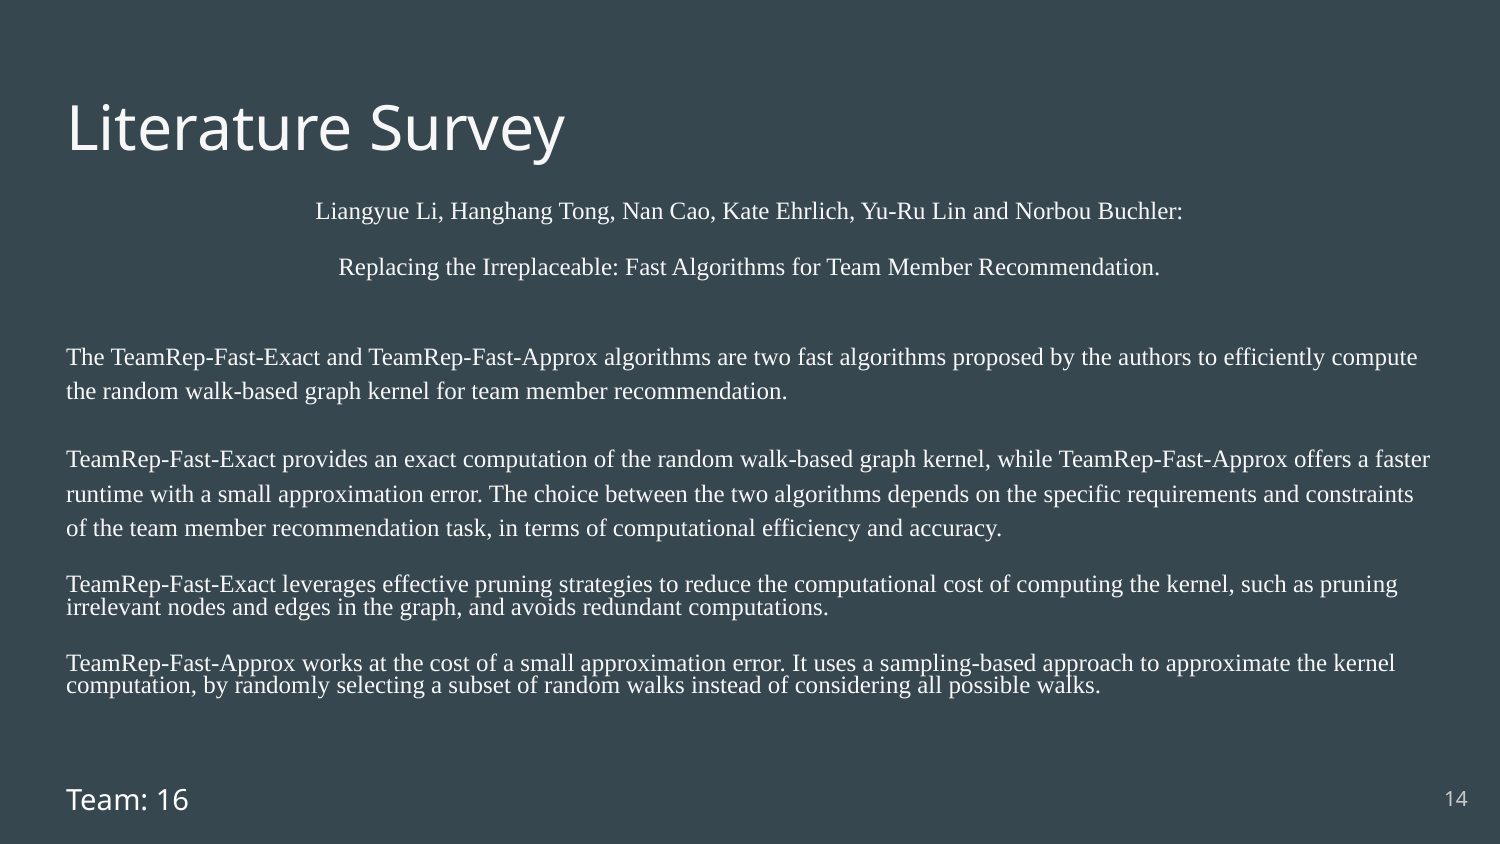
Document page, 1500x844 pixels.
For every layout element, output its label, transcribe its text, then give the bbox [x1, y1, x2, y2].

title Literature Survey [51, 72, 1449, 167]
text_box Liangyue Li, Hanghang Tong, Nan Cao, Kate Ehrlich, Yu-Ru Lin and Norbou Buchler: Replacing the Irreplaceable: Fast Algorithms for Team Member Recommendation. The TeamRep-Fast-Exact and TeamRep-Fast-Approx algorithms are two fast algorithms proposed by the authors to efficiently compute the random walk-based graph kernel for team member recommendation. TeamRep-Fast-Exact provides an exact computation of the random walk-based graph kernel, while TeamRep-Fast-Approx offers a faster runtime with a small approximation error. The choice between the two algorithms depends on the specific requirements and constraints of the team member recommendation task, in terms of computational efficiency and accuracy. TeamRep-Fast-Exact leverages effective pruning strategies to reduce the computational cost of computing the kernel, such as pruning irrelevant nodes and edges in the graph, and avoids redundant computations. TeamRep-Fast-Approx works at the cost of a small approximation error. It uses a sampling-based approach to approximate the kernel computation, by randomly selecting a subset of random walks instead of considering all possible walks. [51, 187, 1449, 748]
slide_number ‹#› [1392, 767, 1483, 833]
text_box Team: 16 [51, 766, 362, 829]
